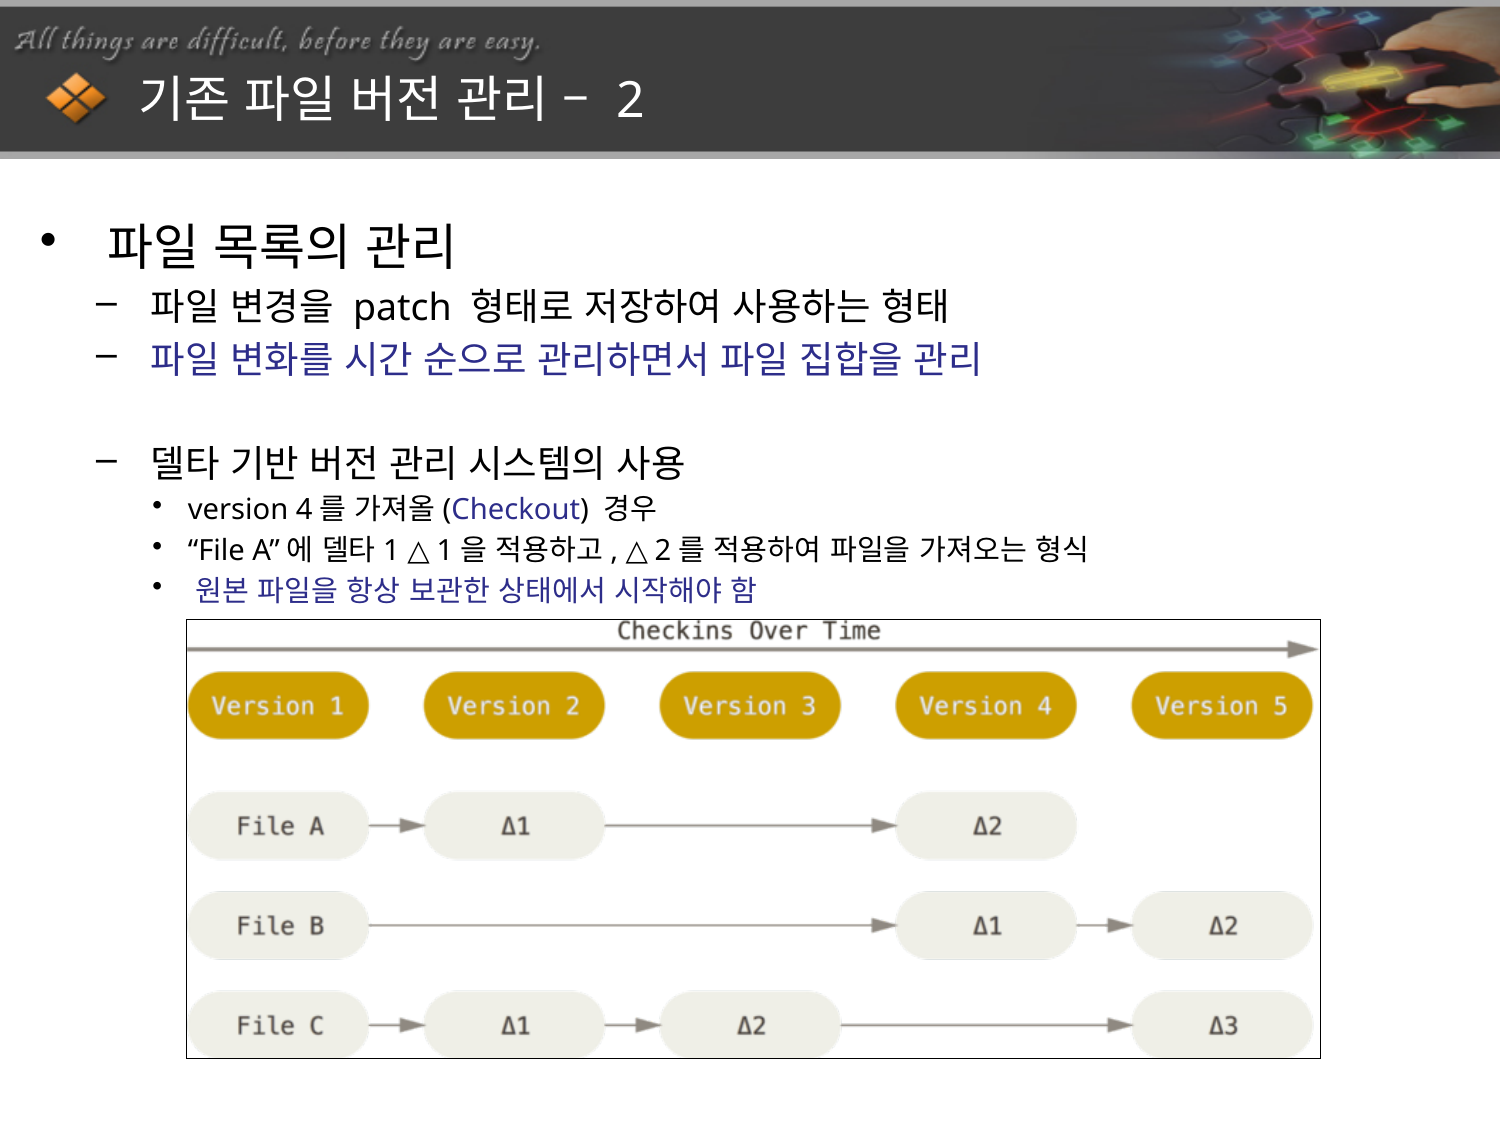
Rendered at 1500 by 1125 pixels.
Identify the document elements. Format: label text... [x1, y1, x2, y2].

picture [0, 0, 1500, 159]
picture [186, 619, 1321, 1059]
title 기존 파일 버전 관리 – 2 [123, 45, 1425, 149]
list 파일 목록의 관리 파일 변경을 patch 형태로 저장하여 사용하는 형태 파일 변화를 시간 순으로 관리하면서 파일 집합을 관리 델타 기반 버전 관리 시스템의 사용 version 4를 가져올(Checkout) 경우 “File A”에 델타1 △1을 적용하고, △2를 적용하여 파일을 가져오는 형식 원본 파일을 항상 보관한 상태에서 시작해야 함 [24, 208, 1483, 1059]
